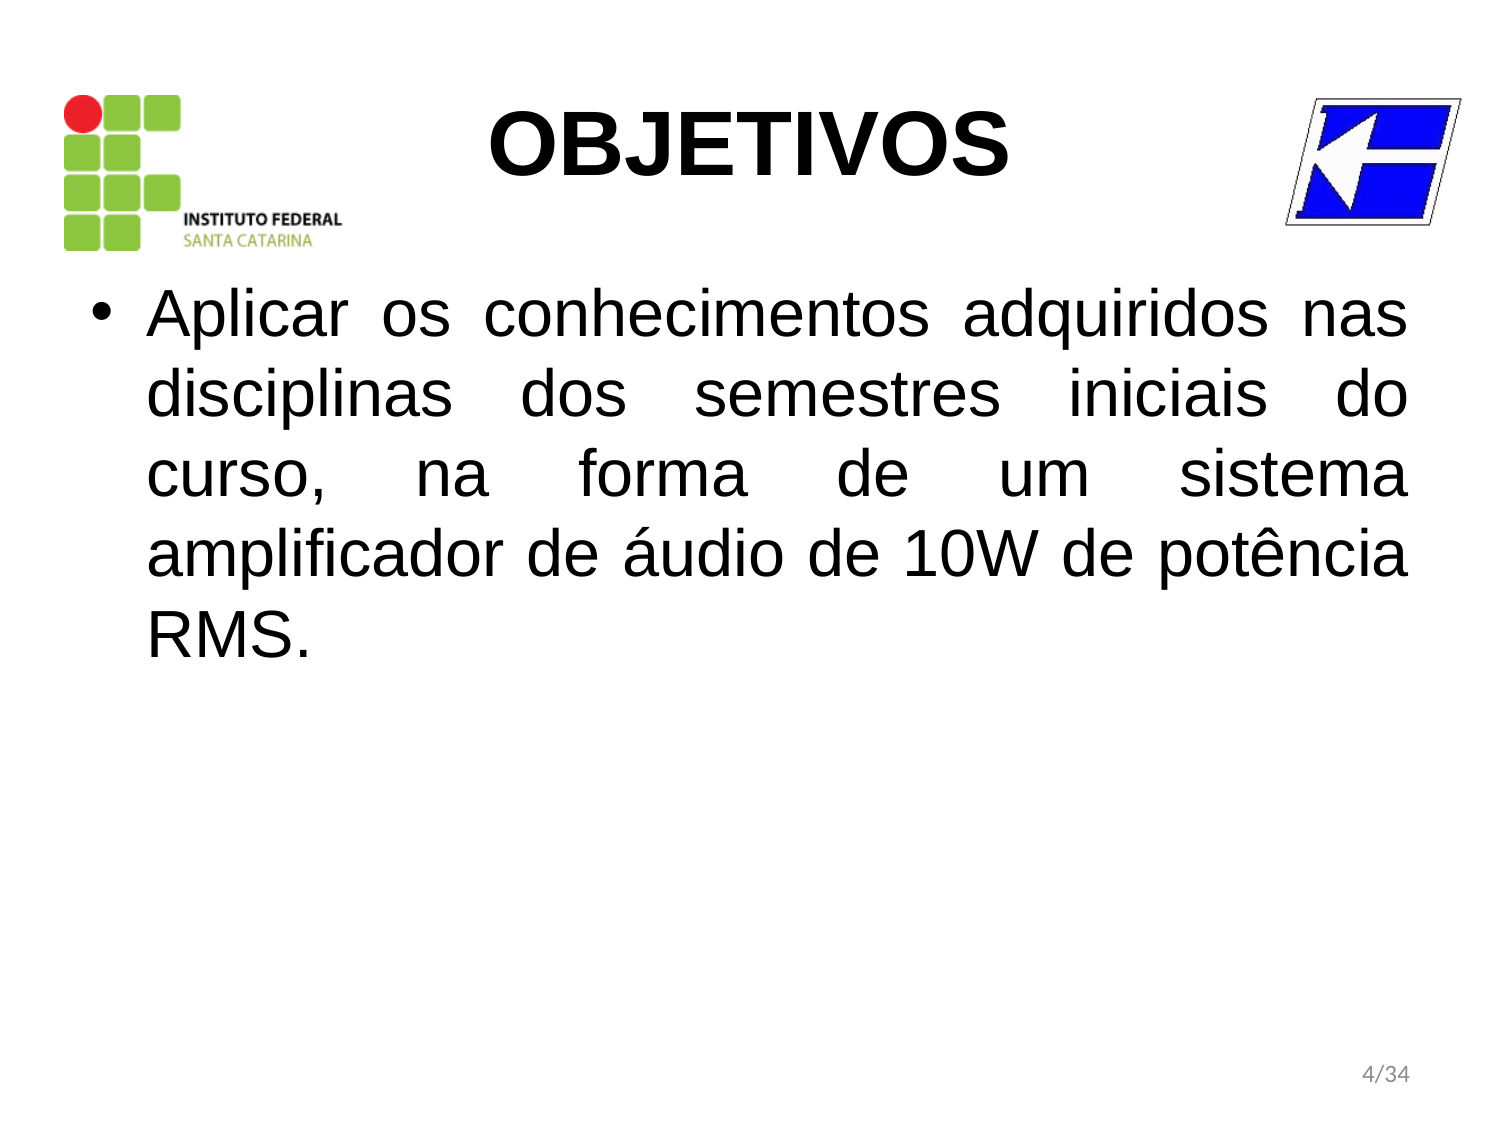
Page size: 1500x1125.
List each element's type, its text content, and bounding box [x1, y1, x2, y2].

slide_number 4/34 [1074, 1042, 1425, 1103]
picture [1281, 95, 1465, 229]
list Aplicar os conhecimentos adquiridos nas disciplinas dos semestres iniciais do curso, na forma de um sistema amplificador de áudio de 10W de potência RMS. [75, 262, 1425, 1005]
picture [64, 95, 343, 251]
title OBJETIVOS [75, 45, 1425, 233]
